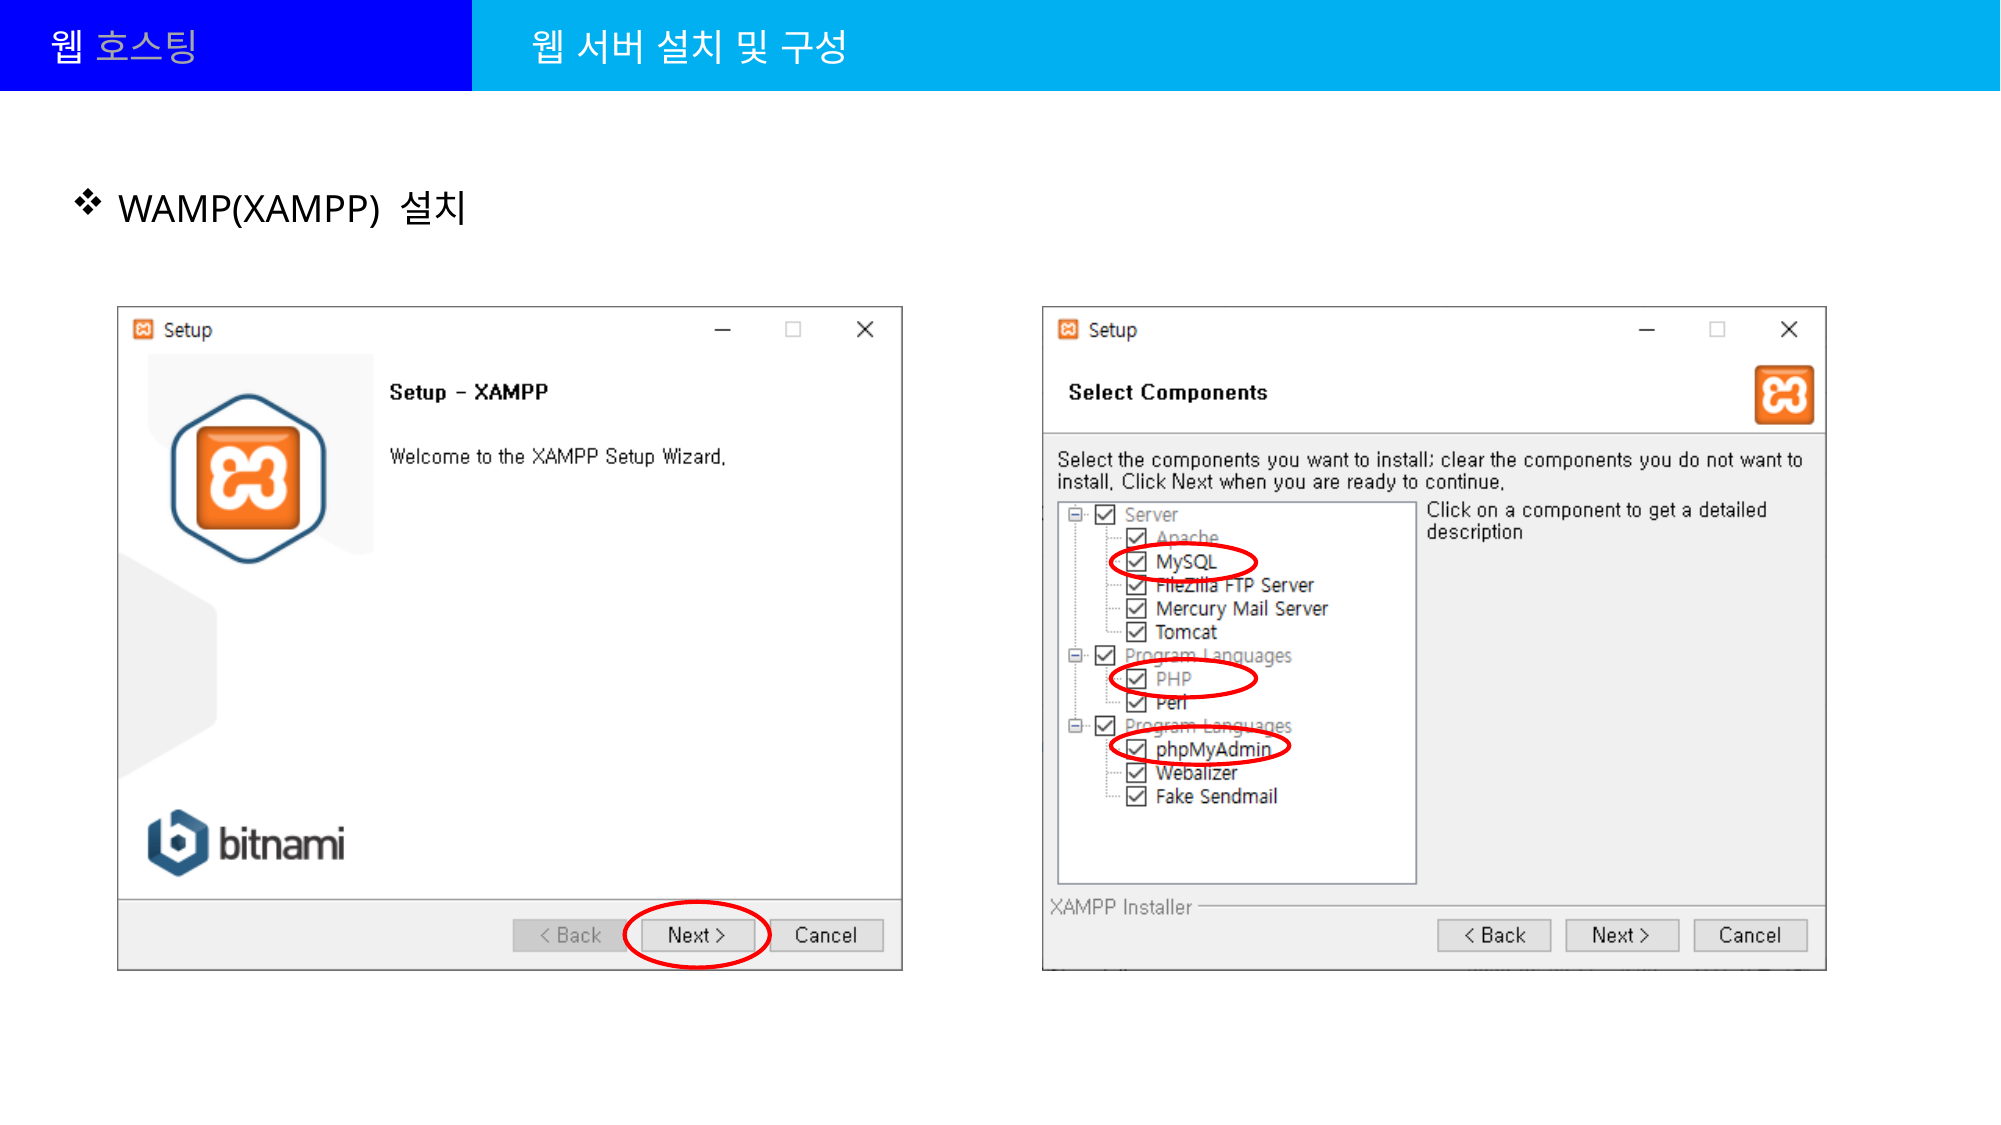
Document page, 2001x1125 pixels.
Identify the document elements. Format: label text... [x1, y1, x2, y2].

picture [117, 306, 903, 971]
text_box WAMP(XAMPP) 설치 [56, 154, 1978, 237]
picture [1042, 306, 1827, 971]
text_box 웹 서버 설치 및 구성 [516, 16, 865, 77]
text_box 웹 호스팅 [35, 16, 214, 77]
